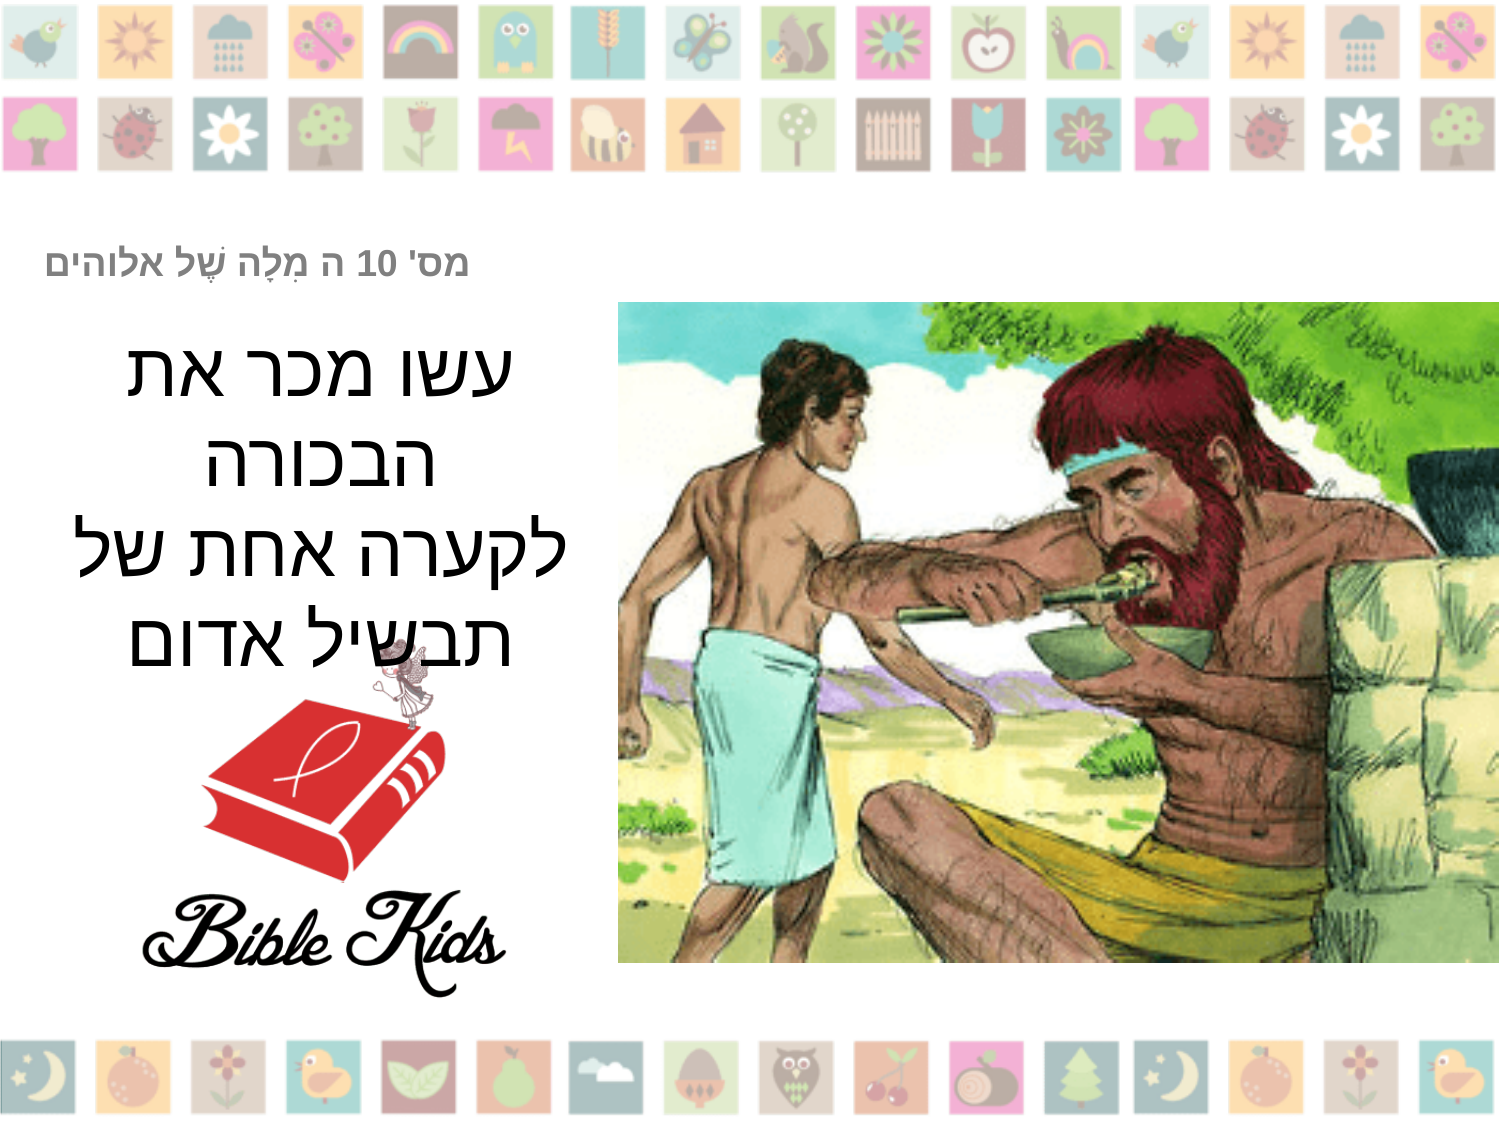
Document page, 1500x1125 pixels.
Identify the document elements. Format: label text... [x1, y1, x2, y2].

text_box מס' 10 ה מִלָה שֶׁל אלוהים [29, 231, 515, 292]
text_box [0, 3, 1500, 181]
picture [618, 302, 1500, 964]
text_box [0, 1028, 1500, 1118]
picture [117, 600, 544, 1027]
text_box עשו מכר את הבכורה לקערה אחת של תבשיל אדום [0, 314, 613, 690]
